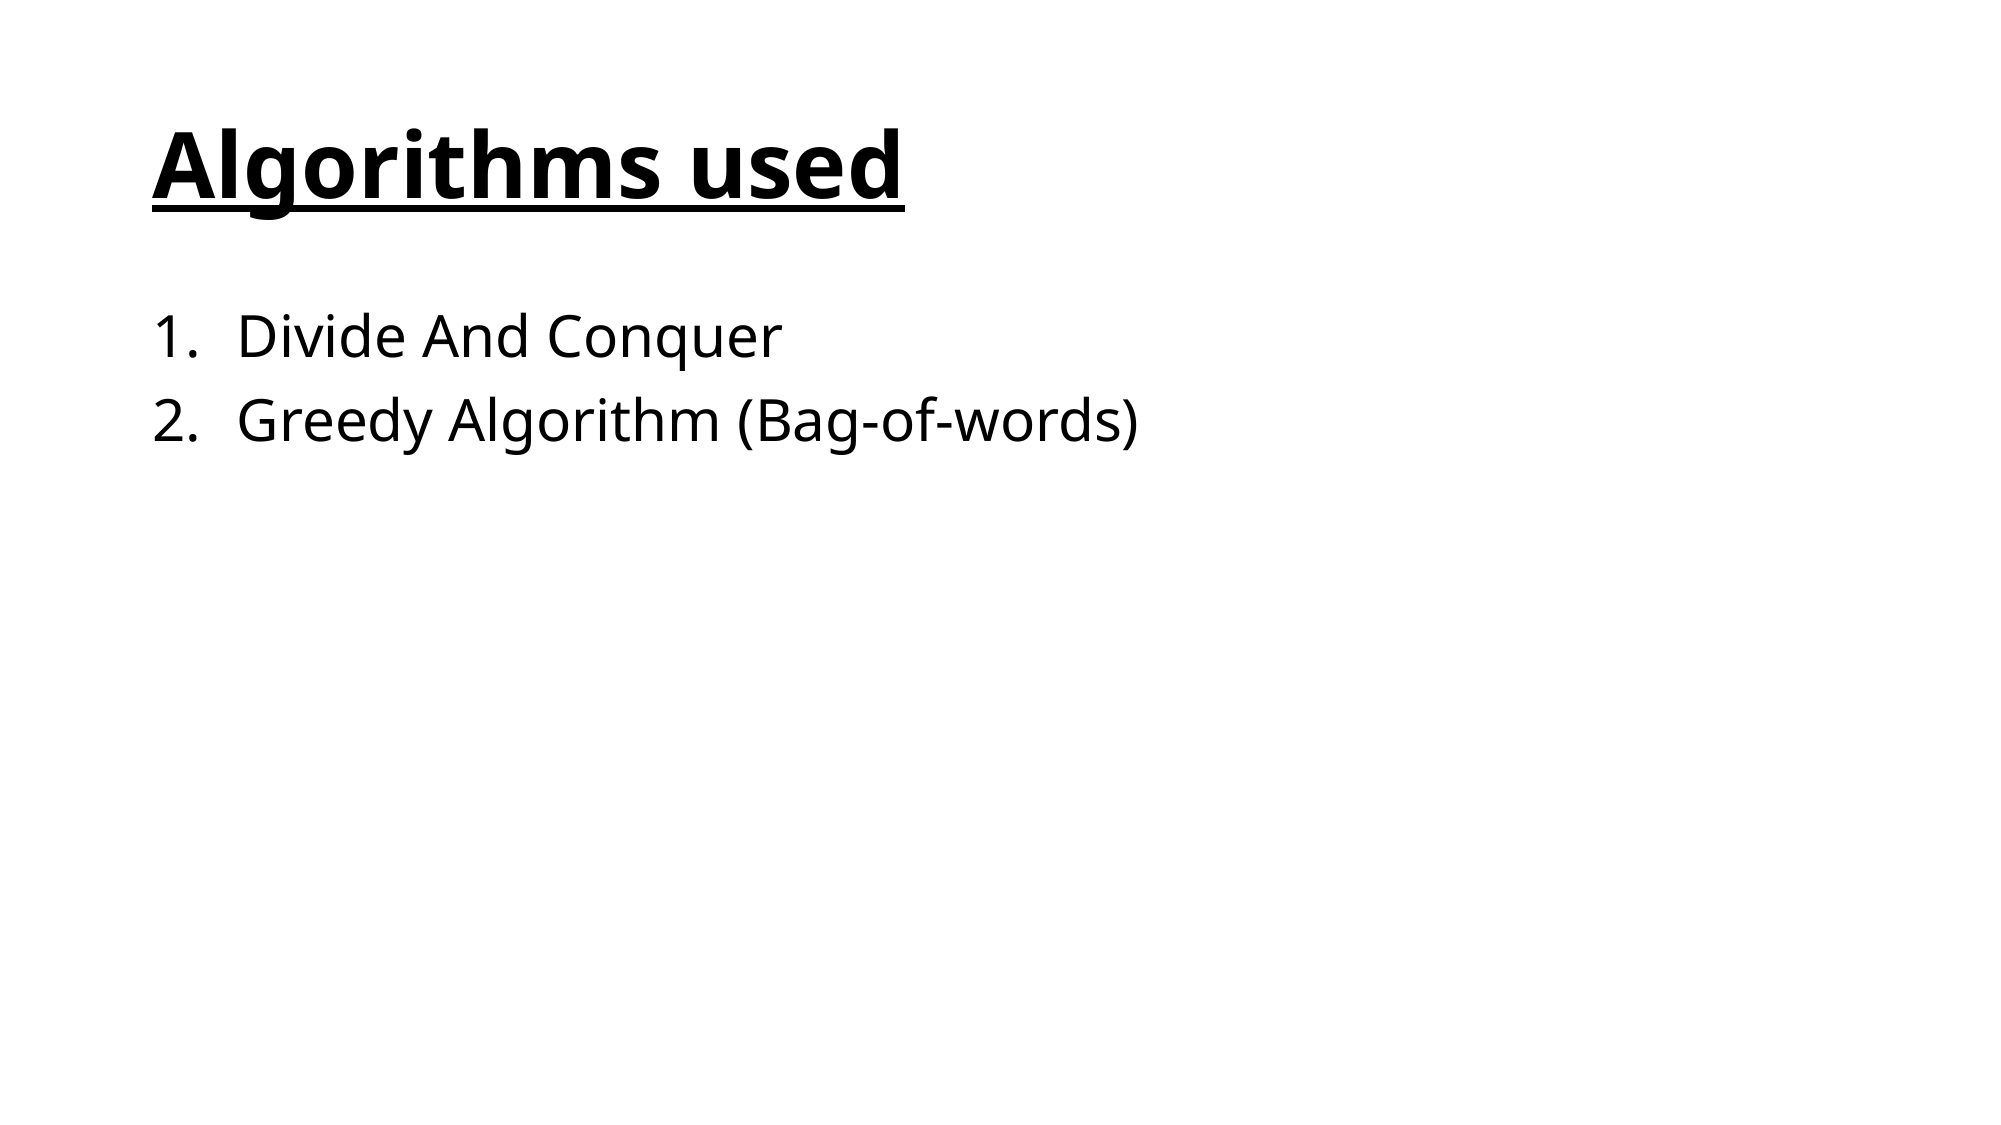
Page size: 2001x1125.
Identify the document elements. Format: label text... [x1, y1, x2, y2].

title Algorithms used [137, 59, 1863, 278]
list Divide And Conquer Greedy Algorithm (Bag-of-words) [137, 299, 1863, 1014]
